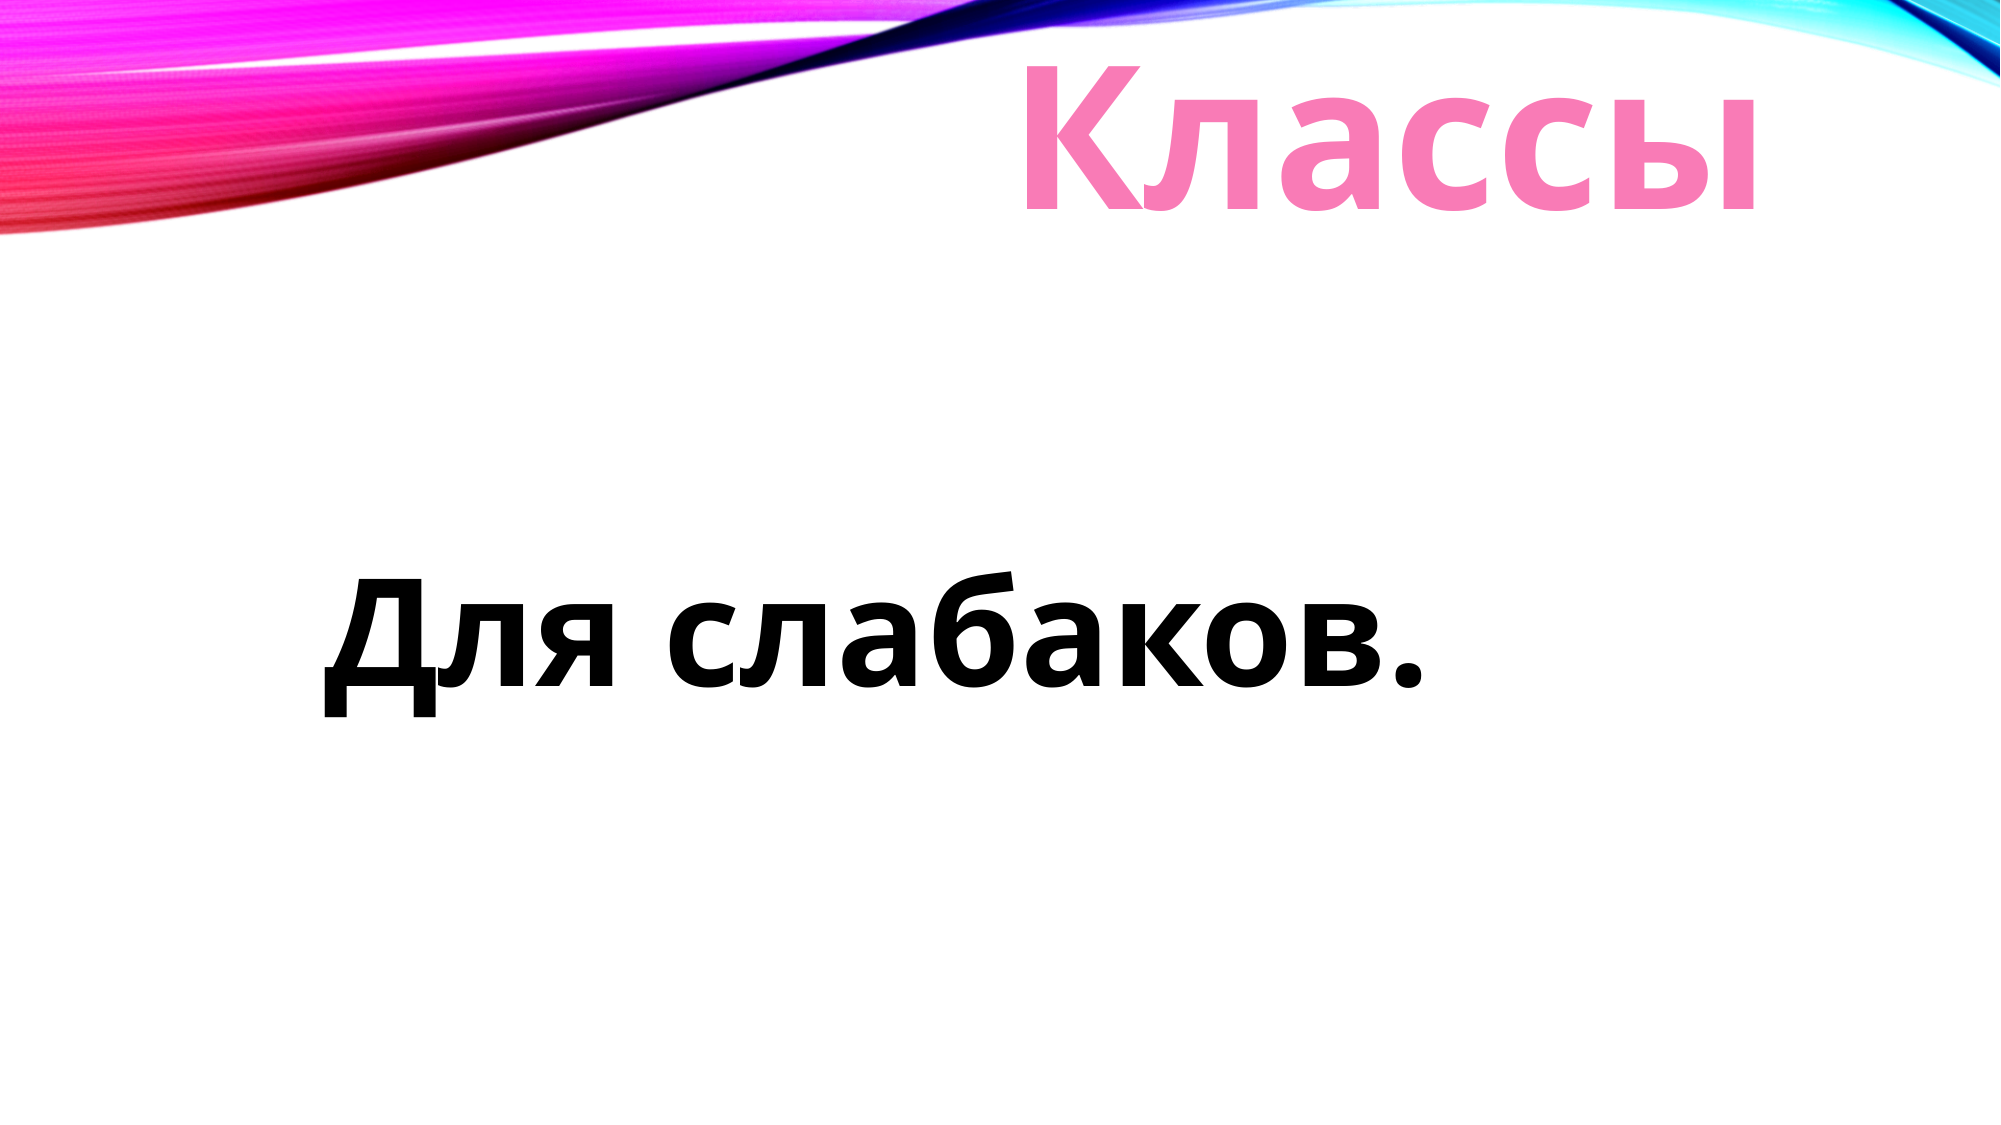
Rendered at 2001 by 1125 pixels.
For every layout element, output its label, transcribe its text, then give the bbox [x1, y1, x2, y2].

picture [0, 0, 2000, 237]
picture [1890, 0, 2000, 75]
list Для слабаков. [309, 274, 1755, 726]
picture [1910, 0, 2000, 45]
title Классы [371, 74, 1785, 216]
